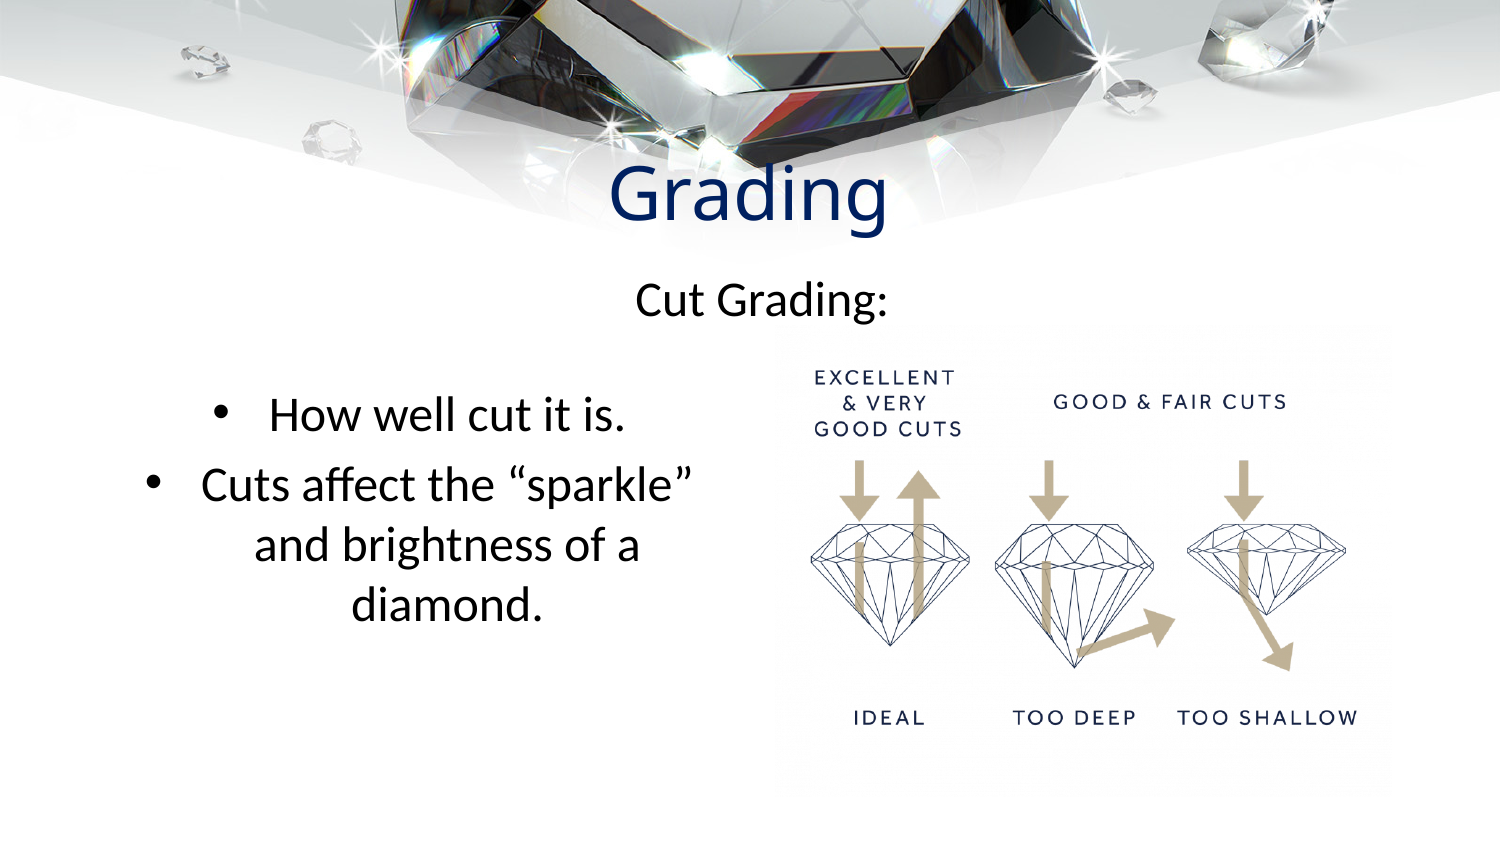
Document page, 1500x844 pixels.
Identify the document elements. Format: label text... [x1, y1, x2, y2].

title Grading [85, 146, 1414, 247]
text_box Cut Grading: [524, 259, 1001, 334]
list How well cut it is. Cuts affect the “sparkle” and brightness of a diamond. [88, 374, 751, 748]
picture [0, 0, 1500, 844]
